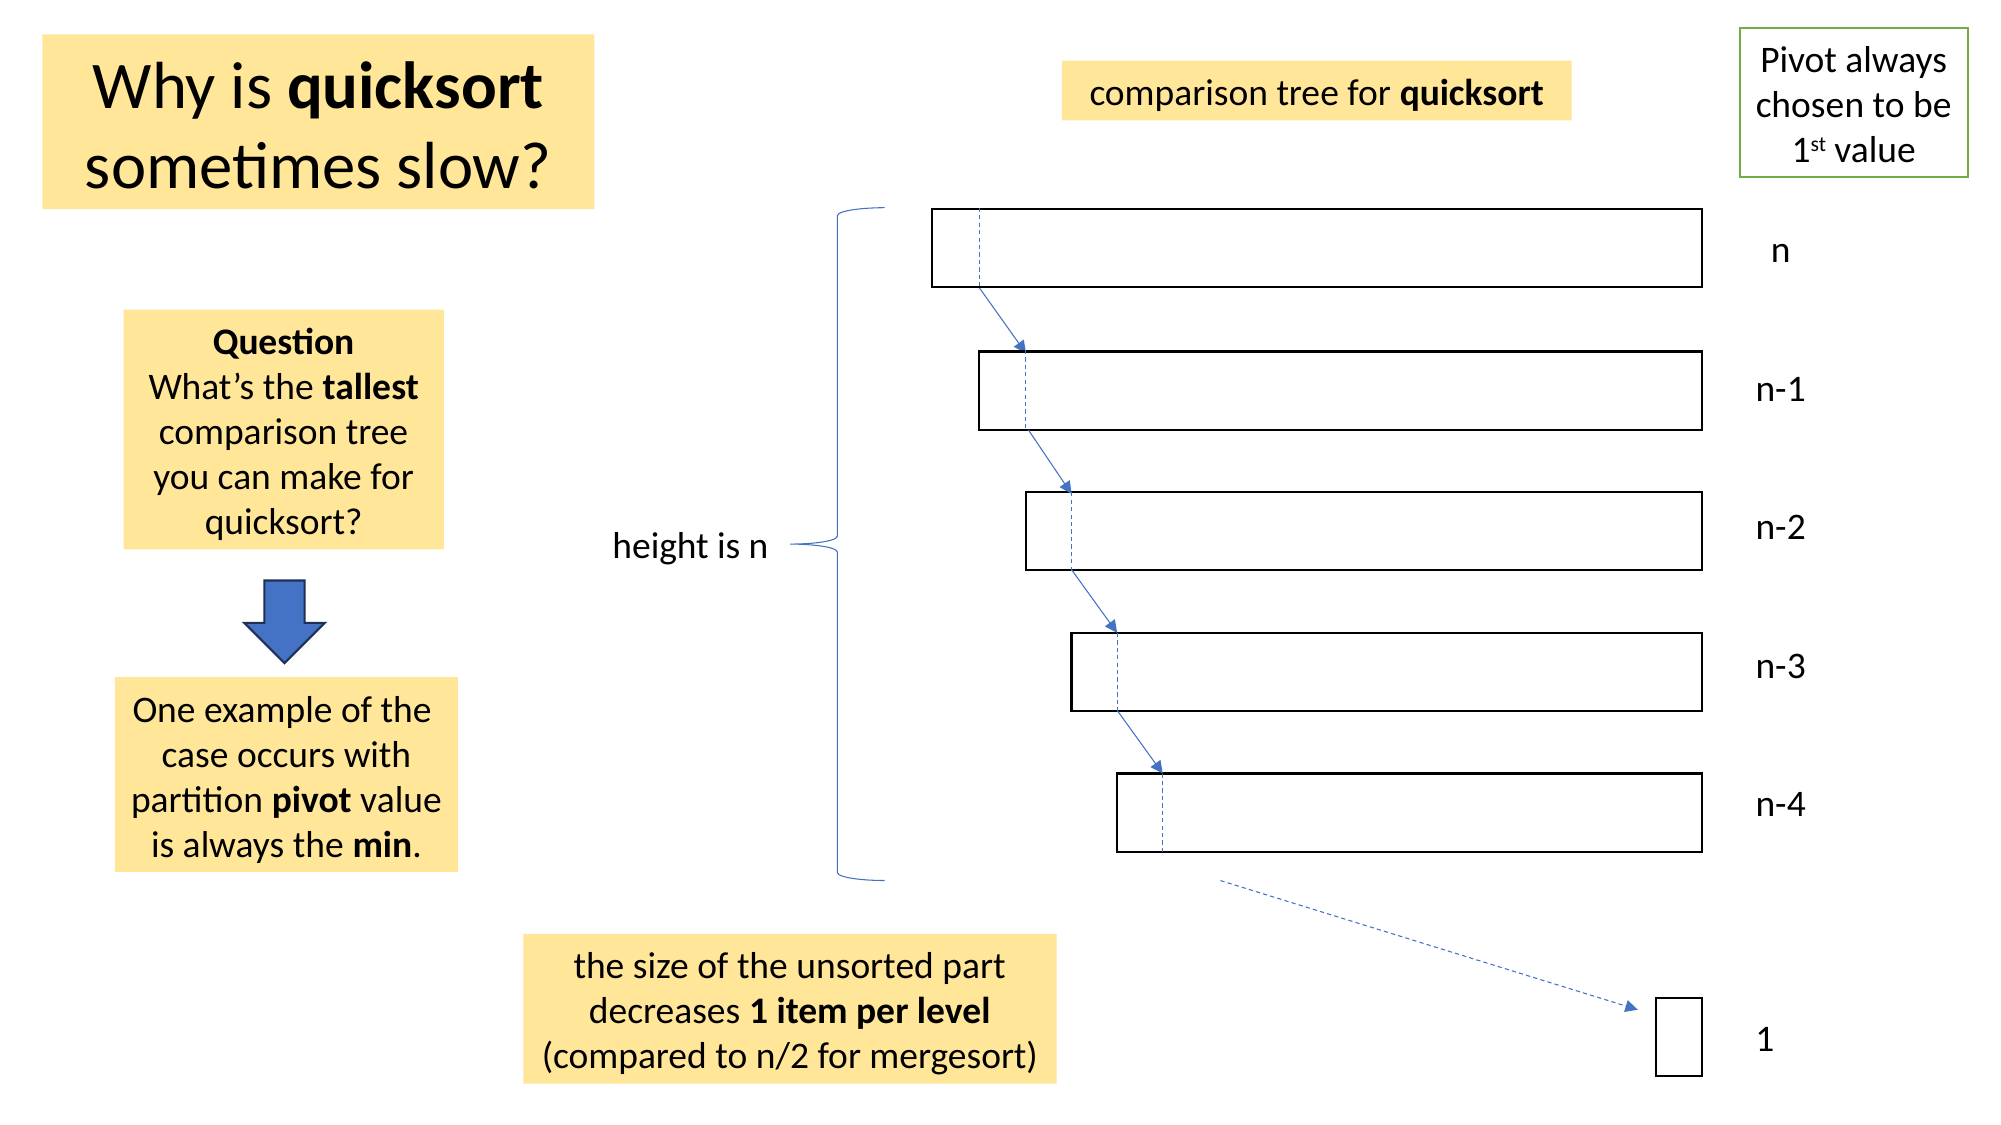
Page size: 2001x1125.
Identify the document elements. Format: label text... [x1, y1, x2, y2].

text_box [1071, 632, 1702, 712]
text_box [1655, 997, 1703, 1077]
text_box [931, 207, 1702, 288]
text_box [1220, 880, 1638, 1010]
text_box Question What’s the tallest comparison tree you can make for quicksort? [123, 309, 444, 550]
text_box the size of the unsorted part decreases 1 item per level (compared to n/2 for mergesort) [523, 933, 1057, 1084]
text_box [241, 579, 328, 665]
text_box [1025, 492, 1702, 571]
text_box n-4 [1740, 771, 1821, 832]
text_box comparison tree for quicksort [1061, 60, 1572, 121]
text_box [790, 207, 885, 882]
text_box n [1756, 218, 1806, 278]
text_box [979, 349, 1702, 430]
text_box n-3 [1740, 633, 1821, 694]
text_box Why is quicksort sometimes slow? [42, 34, 595, 210]
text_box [1117, 710, 1163, 774]
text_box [979, 288, 1026, 349]
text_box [1117, 773, 1702, 852]
text_box 1 [1740, 1006, 1790, 1067]
text_box Pivot always chosen to be 1st value [1739, 27, 1969, 178]
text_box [1071, 569, 1118, 633]
text_box n-2 [1740, 494, 1821, 555]
text_box height is n [597, 513, 784, 574]
text_box One example of the case occurs with partition pivot value is always the min. [114, 677, 458, 872]
text_box n-1 [1740, 356, 1821, 417]
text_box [1028, 429, 1072, 494]
